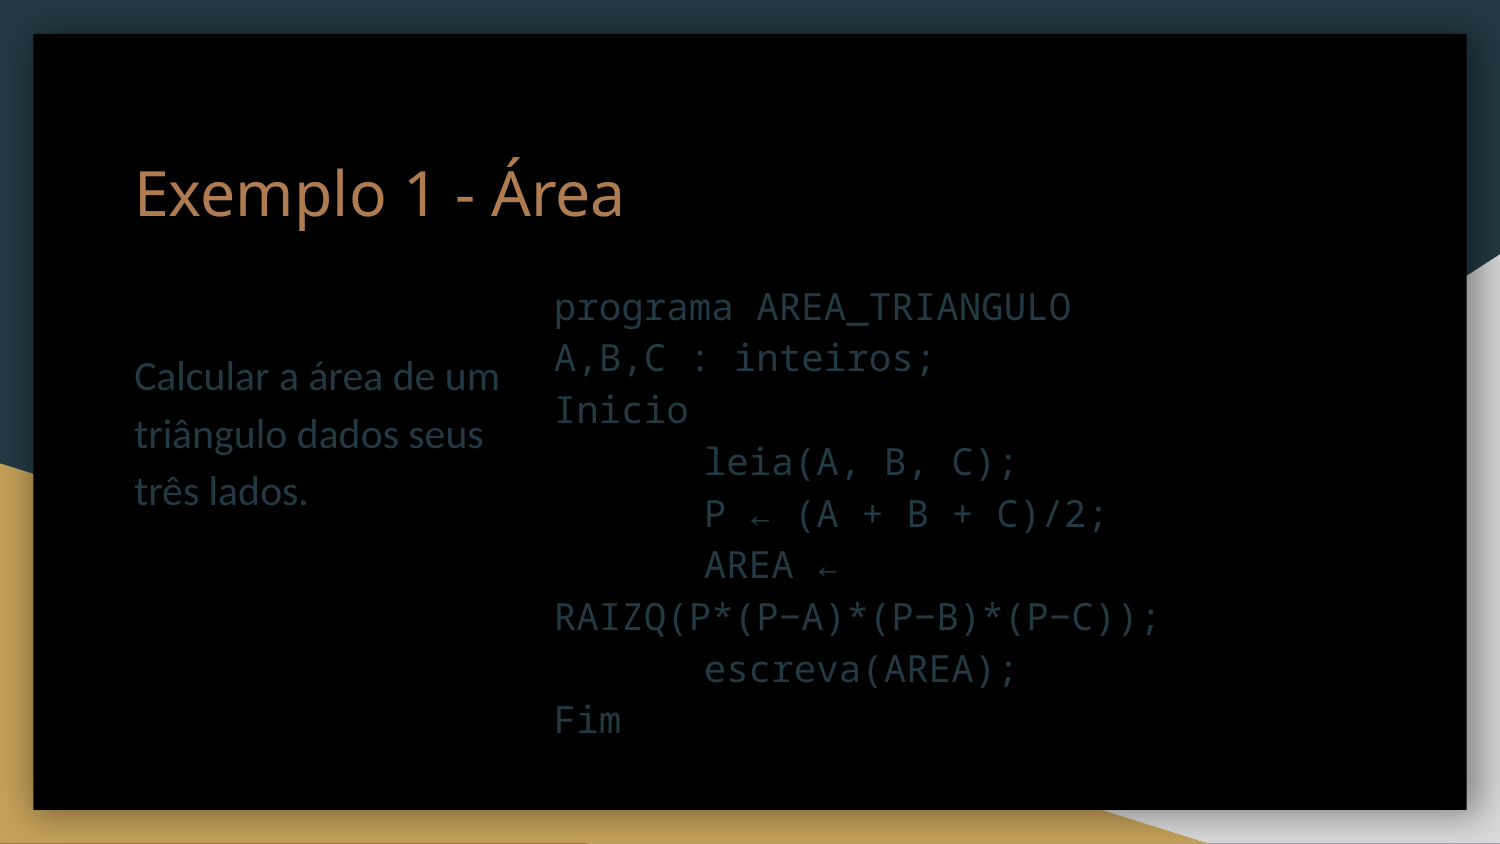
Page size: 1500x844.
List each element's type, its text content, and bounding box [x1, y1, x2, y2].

title Exemplo 1 - Área [134, 138, 1366, 296]
list Calcular a área de um triângulo dados seus três lados. [134, 326, 501, 729]
list programa AREA_TRIANGULO A,B,C : inteiros; Inicio leia(A, B, C); P ← (A + B + C)/2; AREA ← RAIZQ(P*(P−A)*(P−B)*(P−C)); escreva(AREA); Fim [553, 260, 1366, 729]
